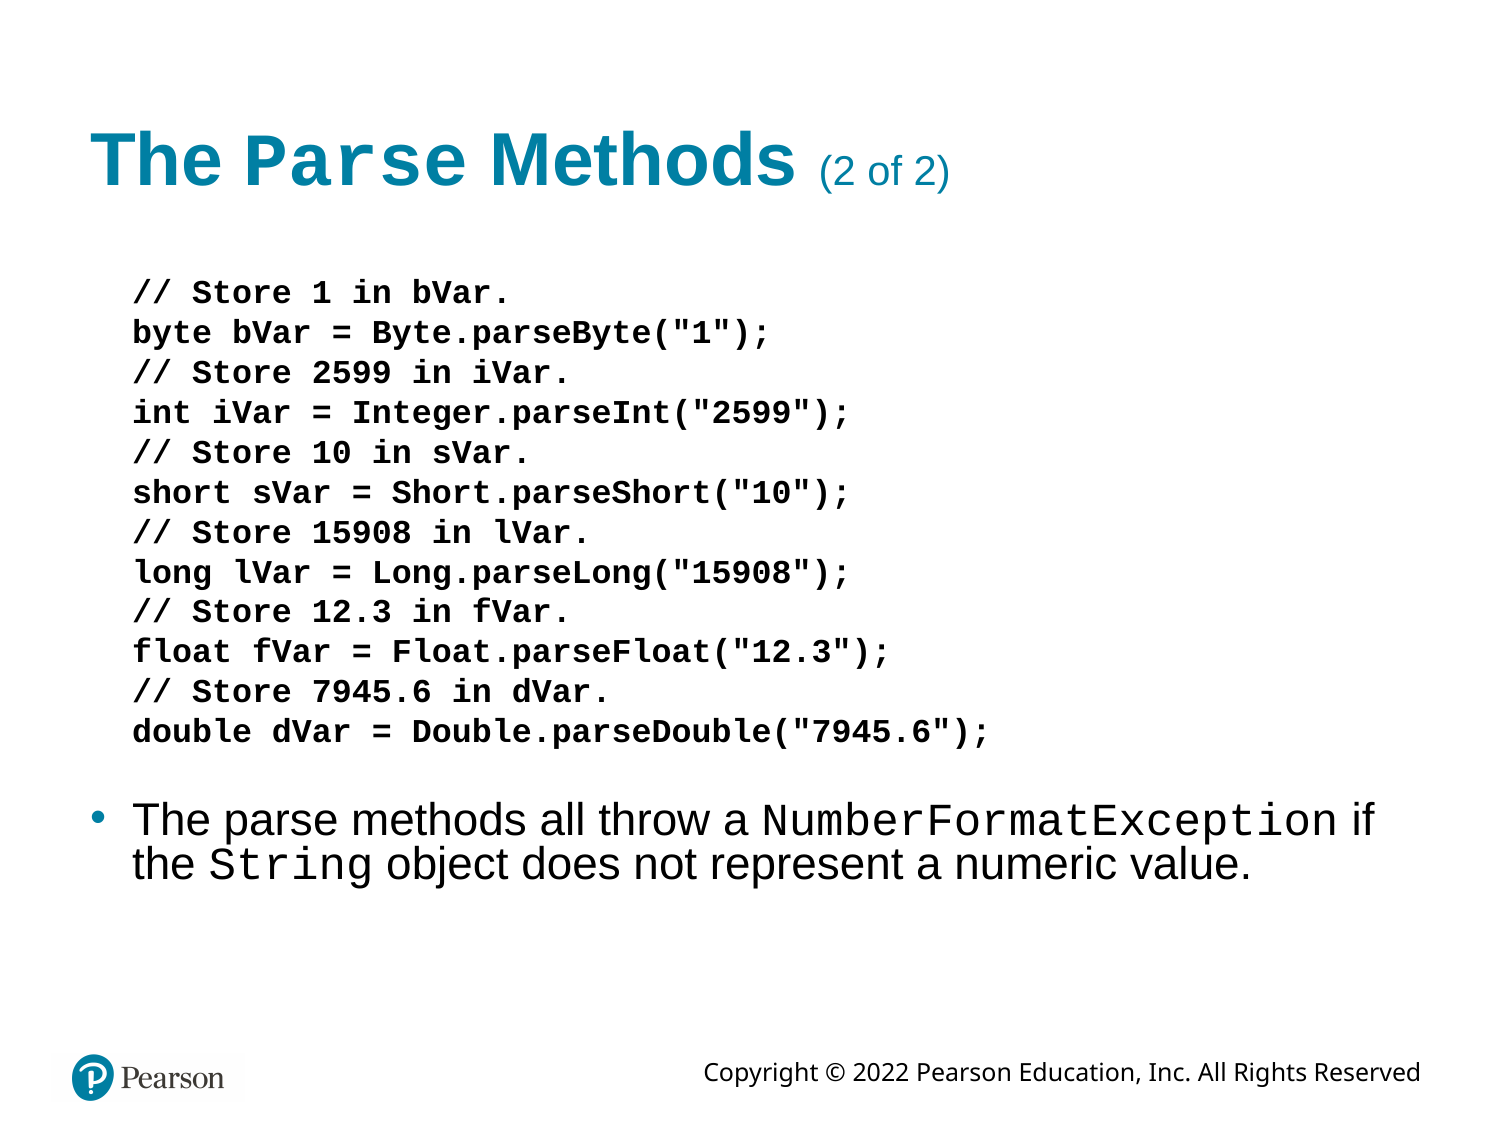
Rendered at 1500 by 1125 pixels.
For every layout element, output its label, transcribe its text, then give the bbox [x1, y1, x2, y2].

picture [51, 1053, 245, 1102]
list The parse methods all throw a NumberFormatException if the String object does not represent a numeric value. [75, 785, 1425, 908]
title The Parse Methods (2 of 2) [75, 35, 1425, 216]
list // Store 1 in bVar. byte bVar = Byte.parseByte("1"); // Store 2599 in iVar. int iVar = Integer.parseInt("2599"); // Store 10 in sVar. short sVar = Short.parseShort("10"); // Store 15908 in lVar. long lVar = Long.parseLong("15908"); // Store 12.3 in fVar. float fVar = Float.parseFloat("12.3"); // Store 7945.6 in dVar. double dVar = Double.parseDouble("7945.6"); [75, 255, 1425, 768]
